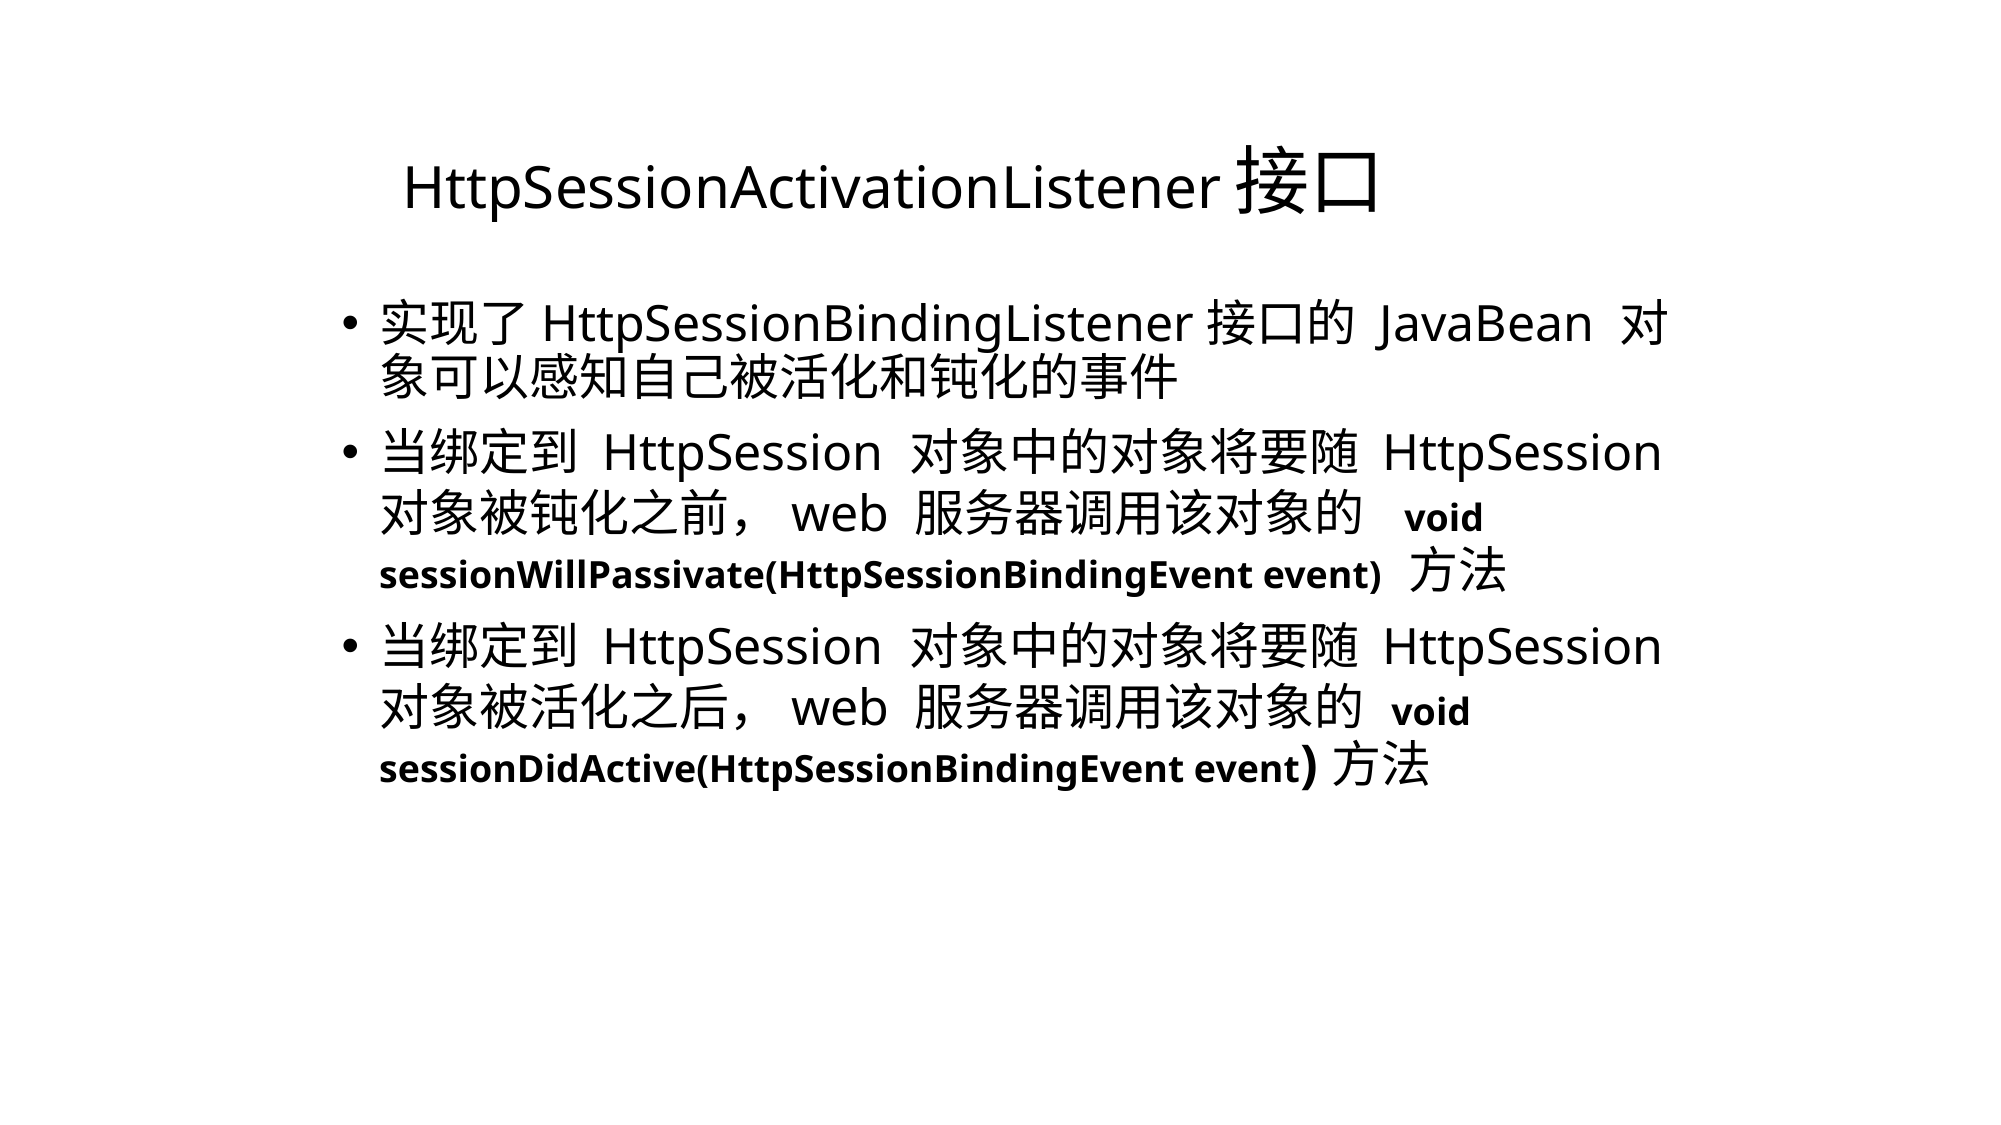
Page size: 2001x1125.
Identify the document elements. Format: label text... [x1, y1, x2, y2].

title HttpSessionActivationListener接口 [387, 66, 1650, 290]
list 实现了HttpSessionBindingListener接口的 JavaBean 对象可以感知自己被活化和钝化的事件 当绑定到 HttpSession 对象中的对象将要随 HttpSession 对象被钝化之前，web 服务器调用该对象的 void sessionWillPassivate(HttpSessionBindingEvent event) 方法 当绑定到 HttpSession 对象中的对象将要随 HttpSession 对象被活化之后，web 服务器调用该对象的 void sessionDidActive(HttpSessionBindingEvent event)方法 [326, 290, 1697, 964]
